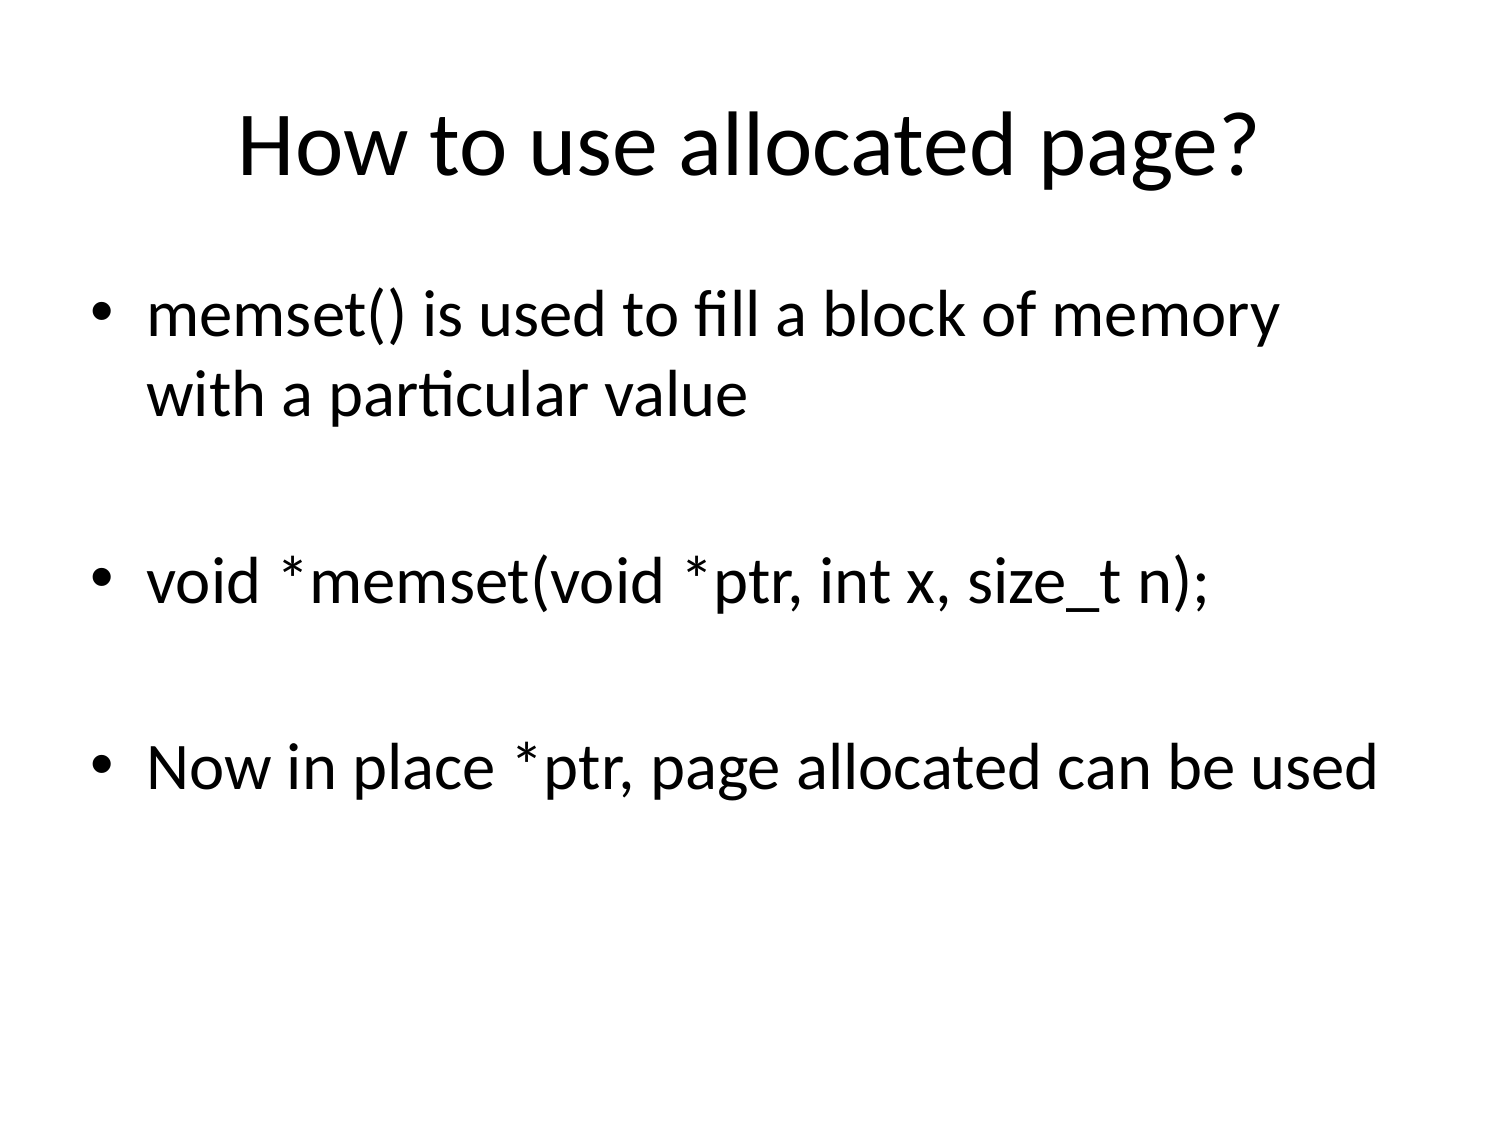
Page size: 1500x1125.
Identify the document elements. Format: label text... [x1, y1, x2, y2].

title How to use allocated page? [75, 45, 1425, 233]
list memset() is used to fill a block of memory with a particular value void *memset(void *ptr, int x, size_t n); Now in place *ptr, page allocated can be used [75, 262, 1425, 1005]
